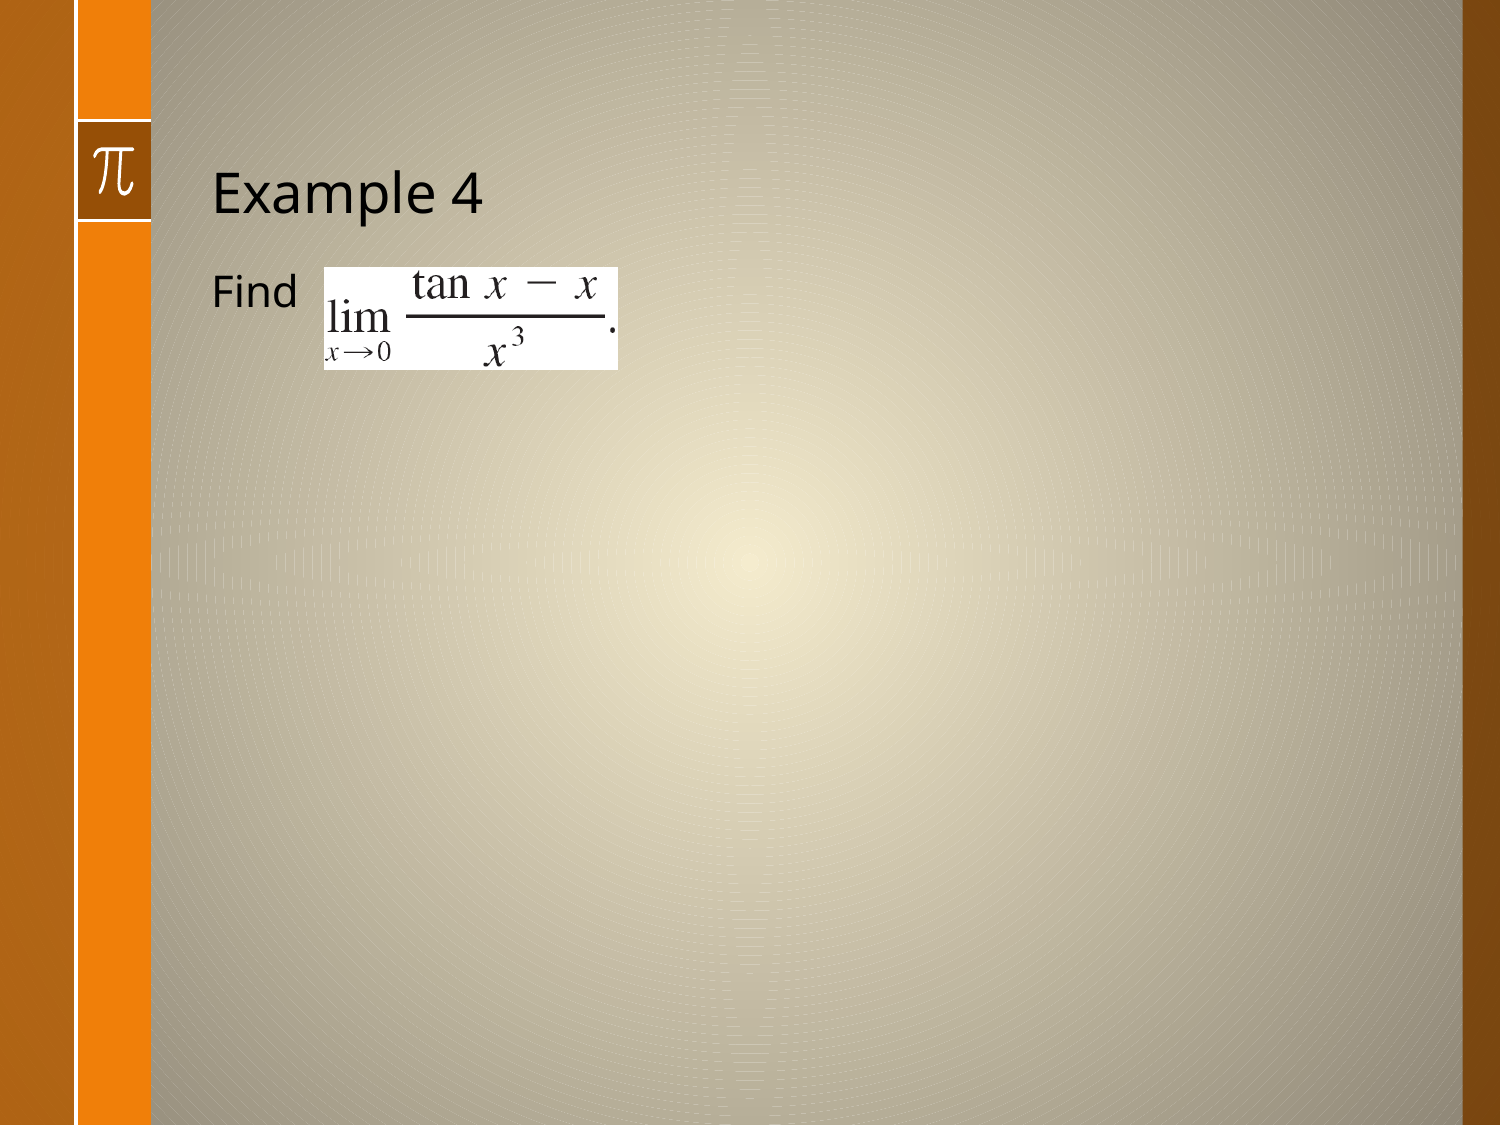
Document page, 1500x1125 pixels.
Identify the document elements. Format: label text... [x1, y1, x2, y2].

list Find [196, 262, 1400, 1013]
picture [324, 267, 618, 370]
title Example 4 [196, 29, 1400, 233]
